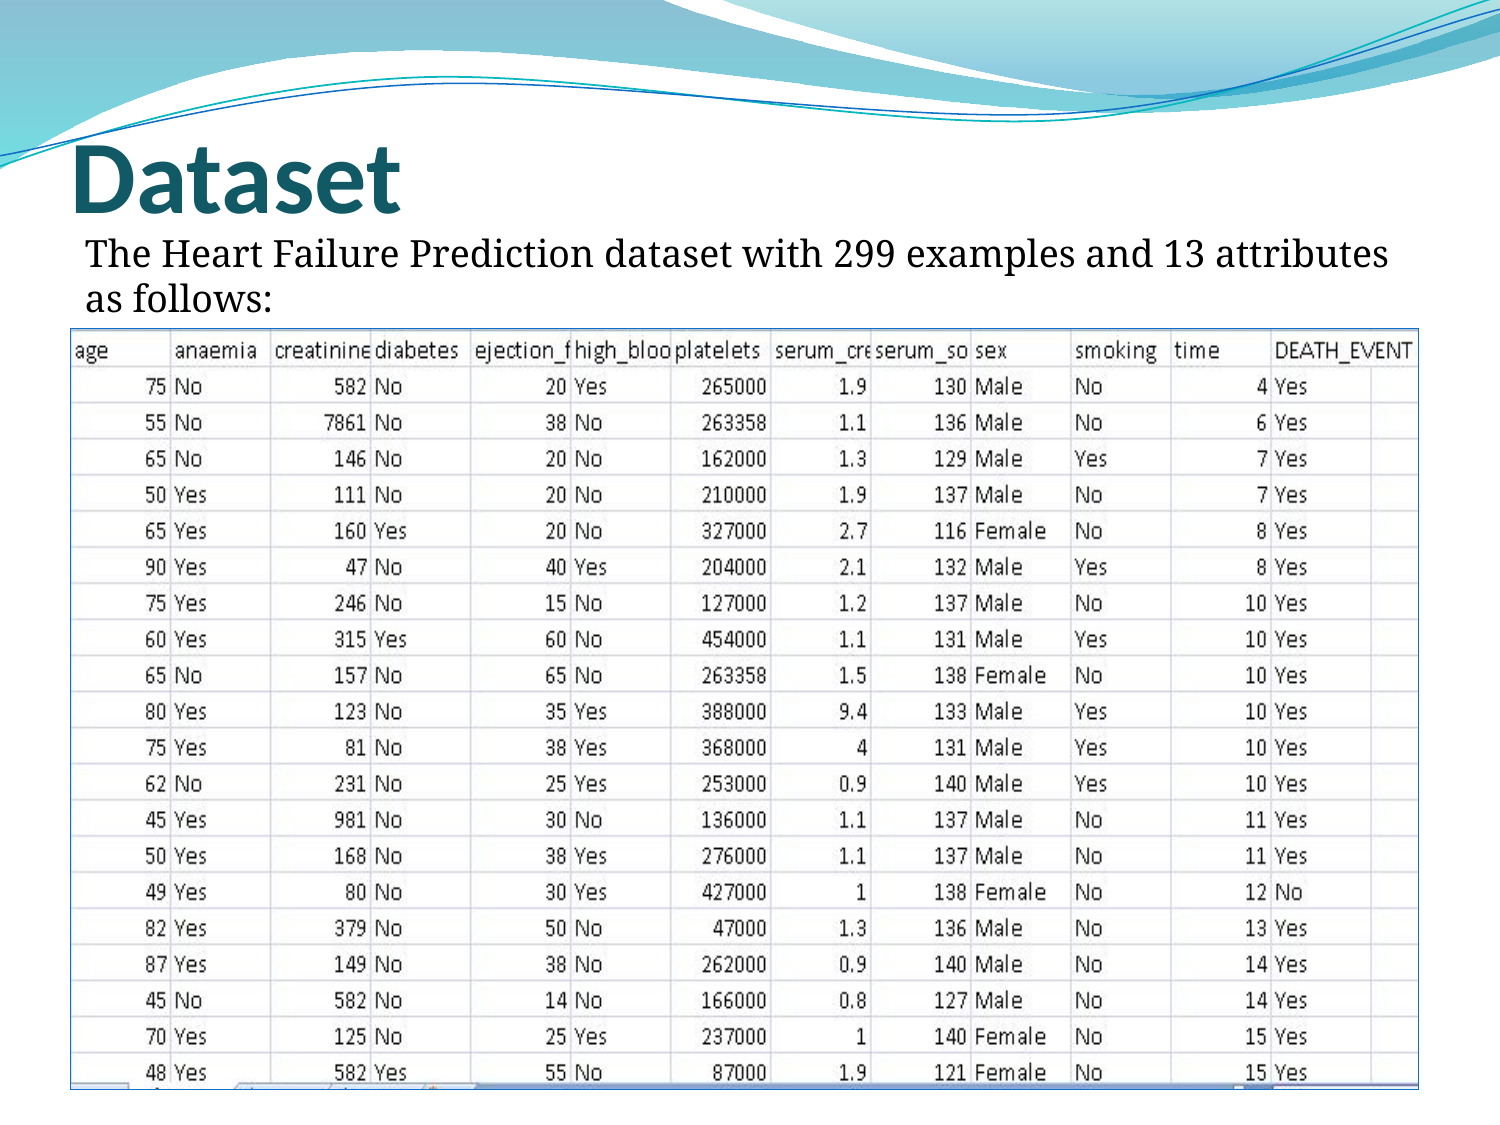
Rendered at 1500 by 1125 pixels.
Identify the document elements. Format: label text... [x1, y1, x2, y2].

title Dataset [70, 70, 1421, 235]
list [70, 327, 1419, 1091]
text_box The Heart Failure Prediction dataset with 299 examples and 13 attributes as follows: [70, 222, 1418, 327]
